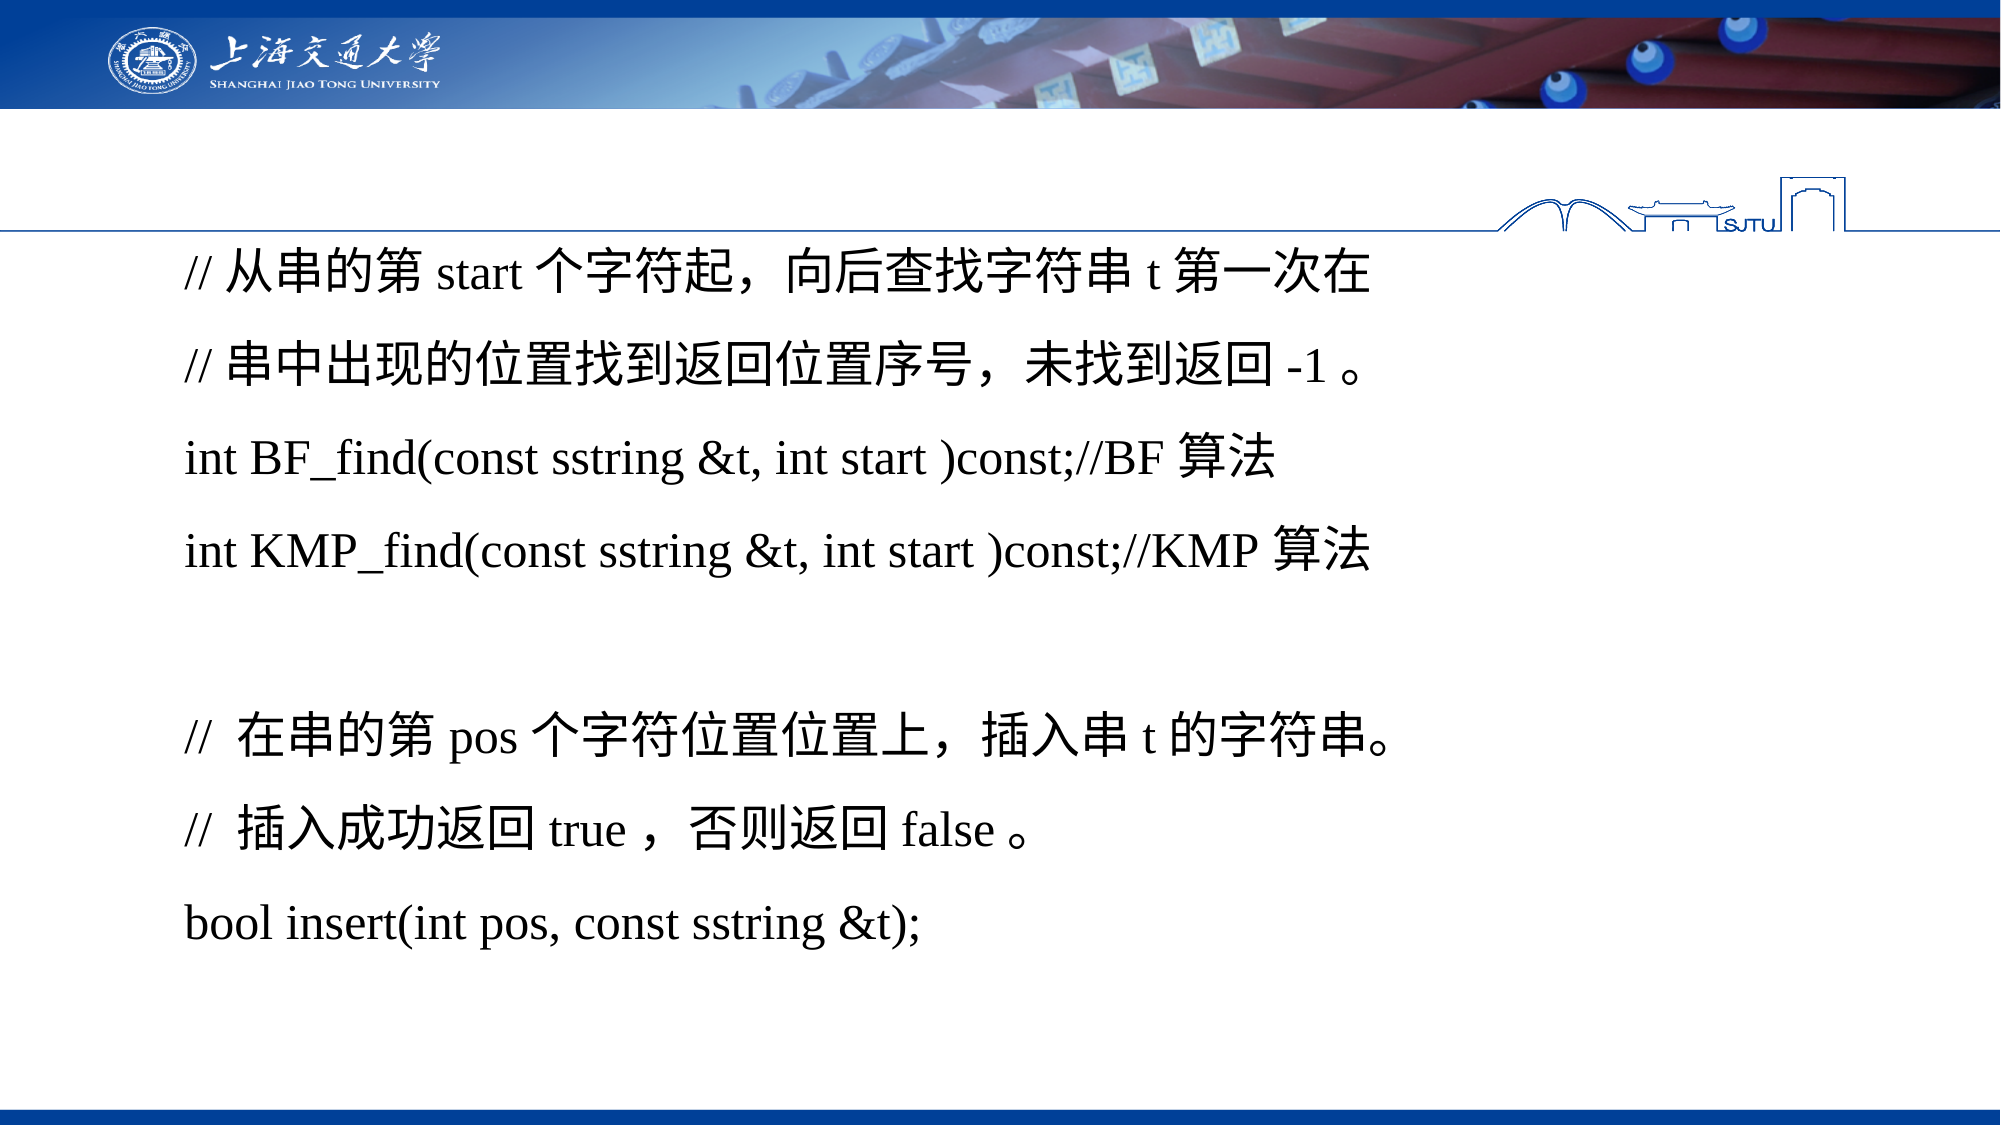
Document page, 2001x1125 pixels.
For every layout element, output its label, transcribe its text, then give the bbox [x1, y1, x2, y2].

picture [0, 0, 2001, 109]
list //从串的第start个字符起，向后查找字符串t第一次在 //串中出现的位置找到返回位置序号，未找到返回-1。 int BF_find(const sstring &t, int start )const;//BF算法 int KMP_find(const sstring &t, int start )const;//KMP算法 // 在串的第pos个字符位置位置上，插入串t的字符串。 // 插入成功返回true，否则返回false。 bool insert(int pos, const sstring &t); [69, 219, 1901, 1083]
